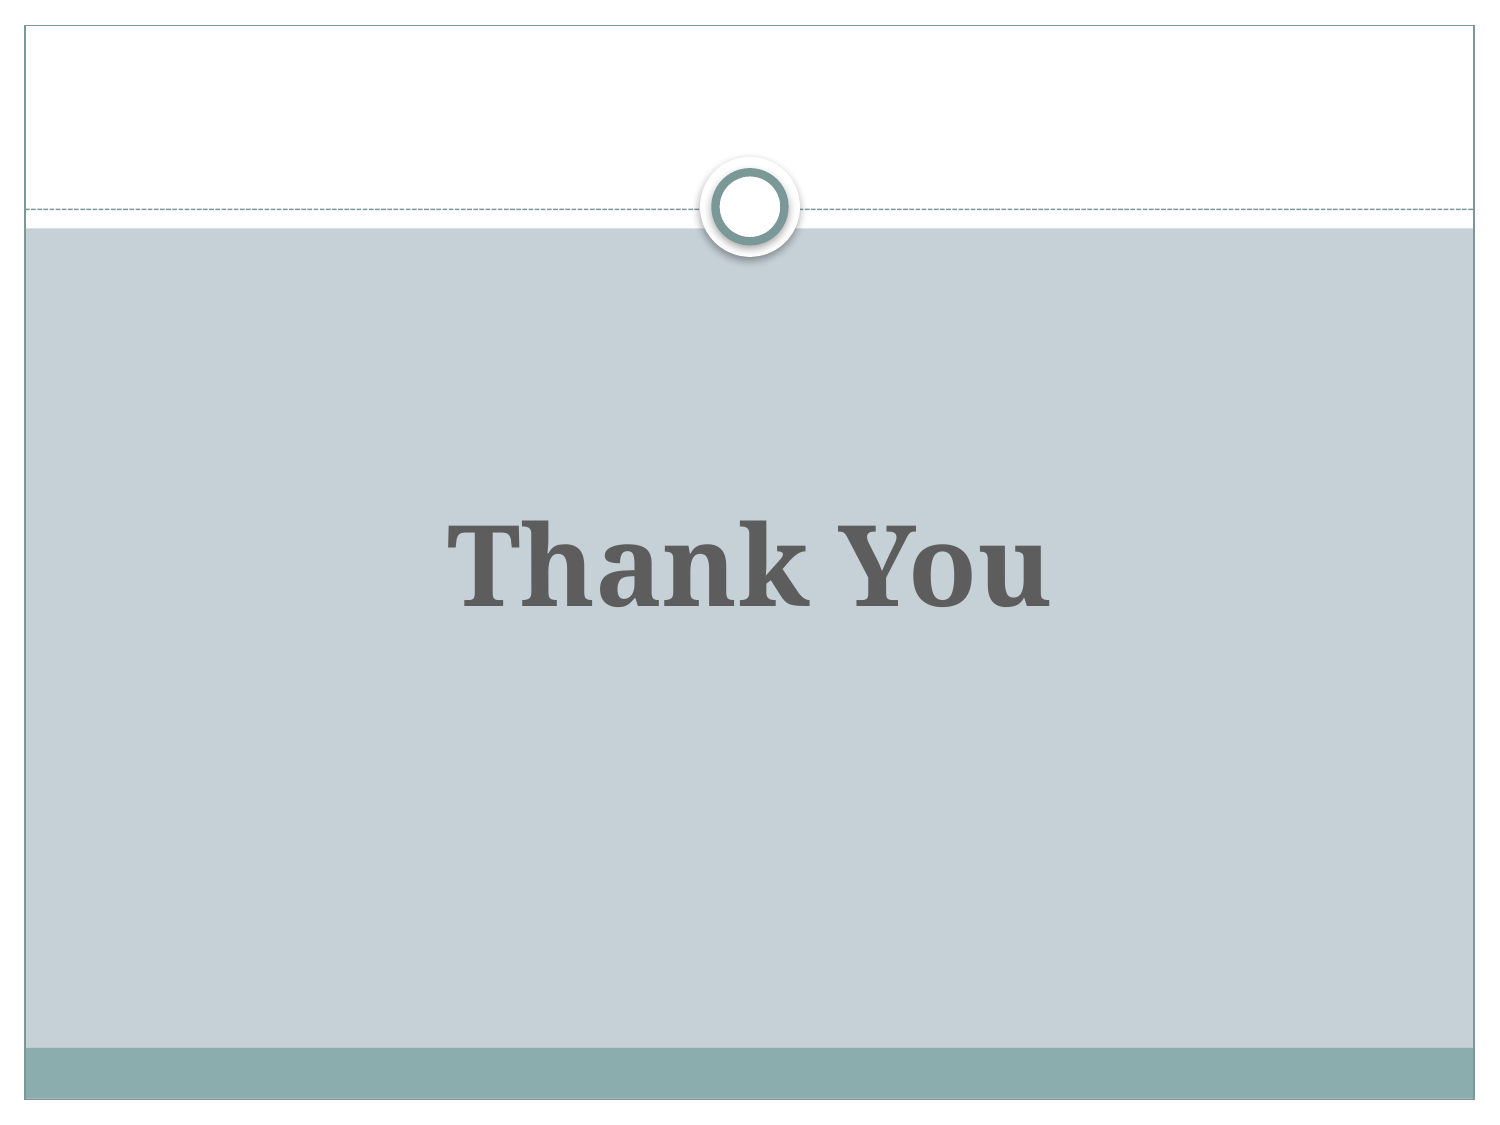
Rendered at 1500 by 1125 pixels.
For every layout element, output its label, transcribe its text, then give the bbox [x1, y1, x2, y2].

text_box Thank You [432, 486, 1068, 772]
